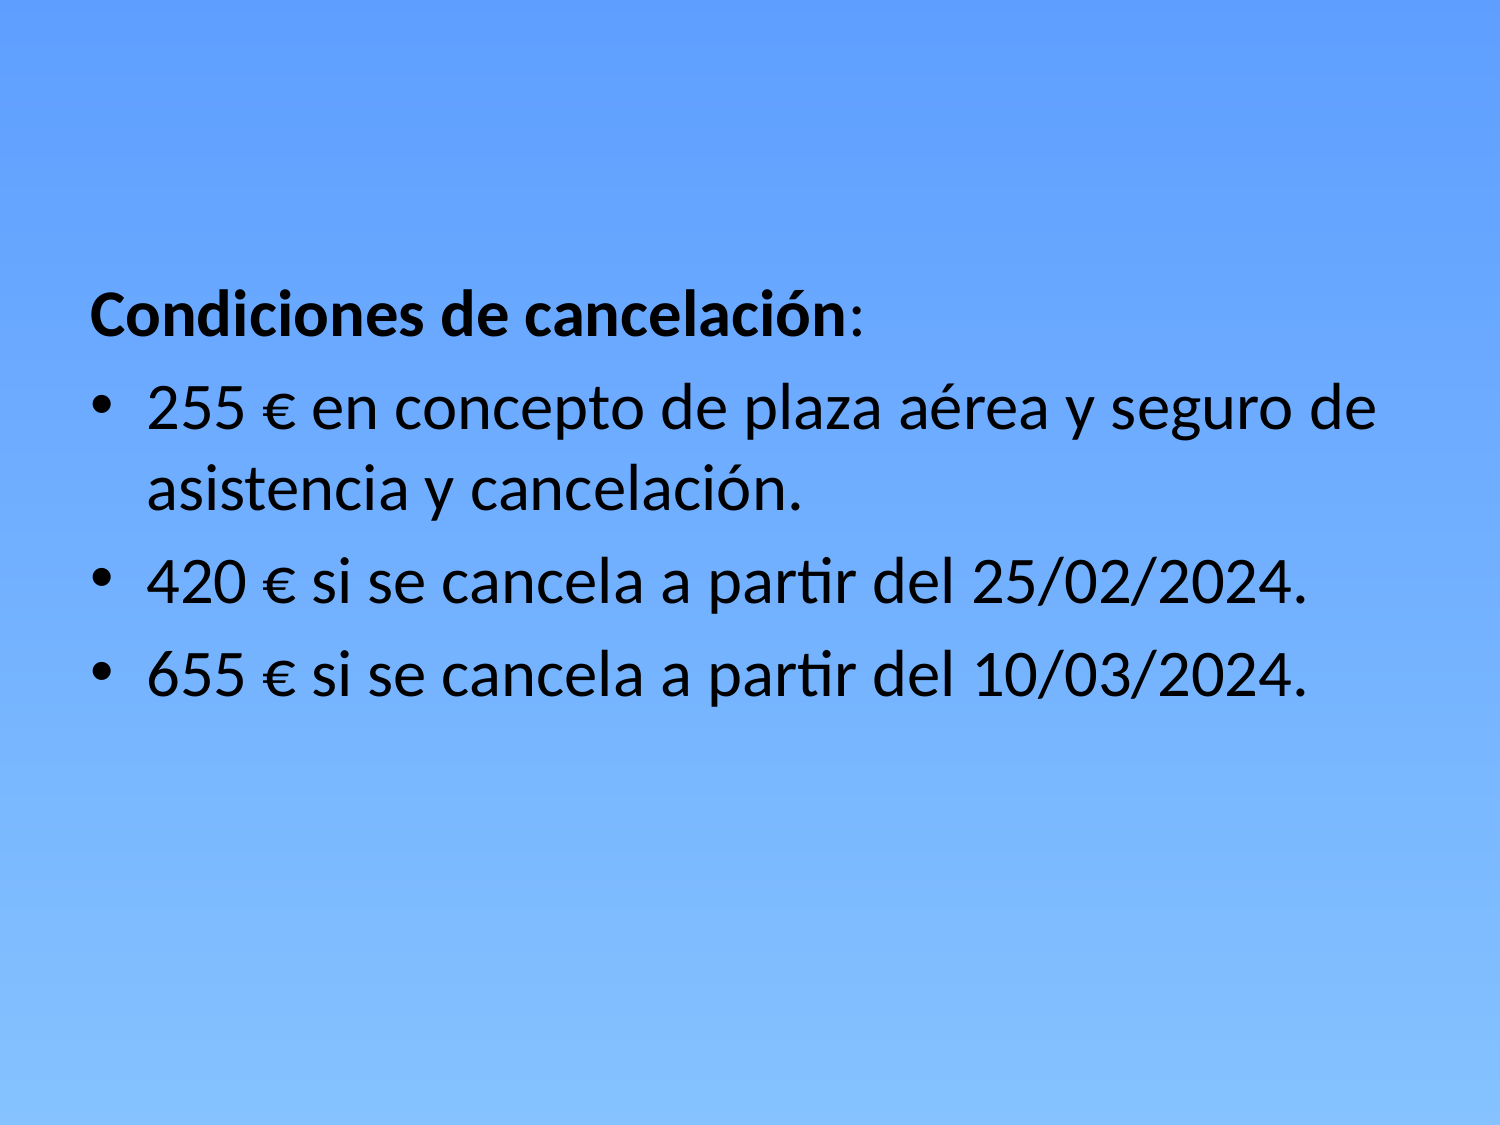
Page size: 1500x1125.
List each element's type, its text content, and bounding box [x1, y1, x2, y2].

list Condiciones de cancelación: 255 € en concepto de plaza aérea y seguro de asistencia y cancelación. 420 € si se cancela a partir del 25/02/2024. 655 € si se cancela a partir del 10/03/2024. [75, 262, 1425, 1005]
